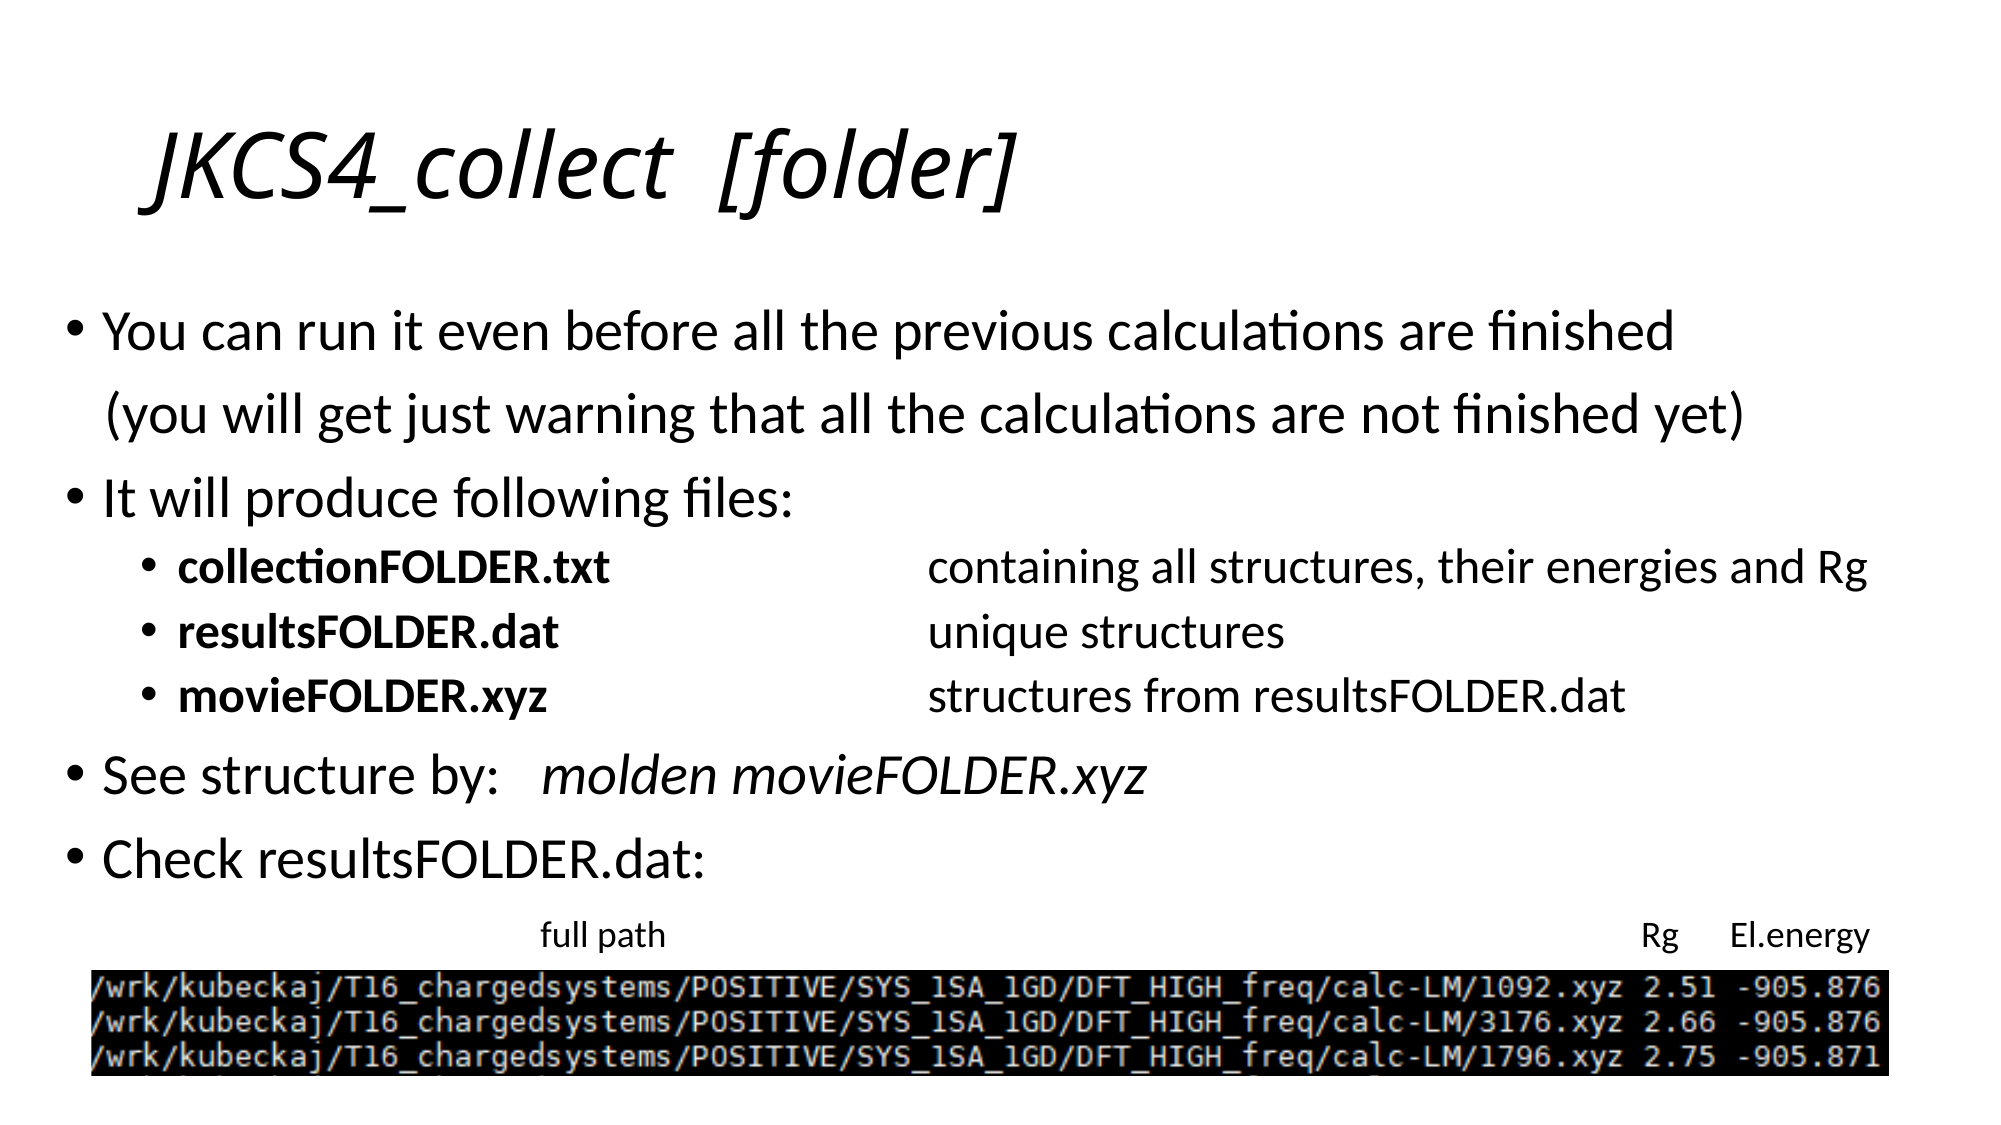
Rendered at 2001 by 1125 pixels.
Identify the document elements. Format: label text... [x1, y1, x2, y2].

picture [91, 970, 1890, 1077]
text_box full path Rg El.energy [525, 902, 2000, 963]
title JKCS4_collect [folder] [137, 59, 1863, 278]
list You can run it even before all the previous calculations are finished (you will get just warning that all the calculations are not finished yet) It will produce following files: collectionFOLDER.txt containing all structures, their energies and Rg resultsFOLDER.dat unique structures movieFOLDER.xyz structures from resultsFOLDER.dat See structure by: molden movieFOLDER.xyz Check resultsFOLDER.dat: [50, 292, 1969, 1125]
